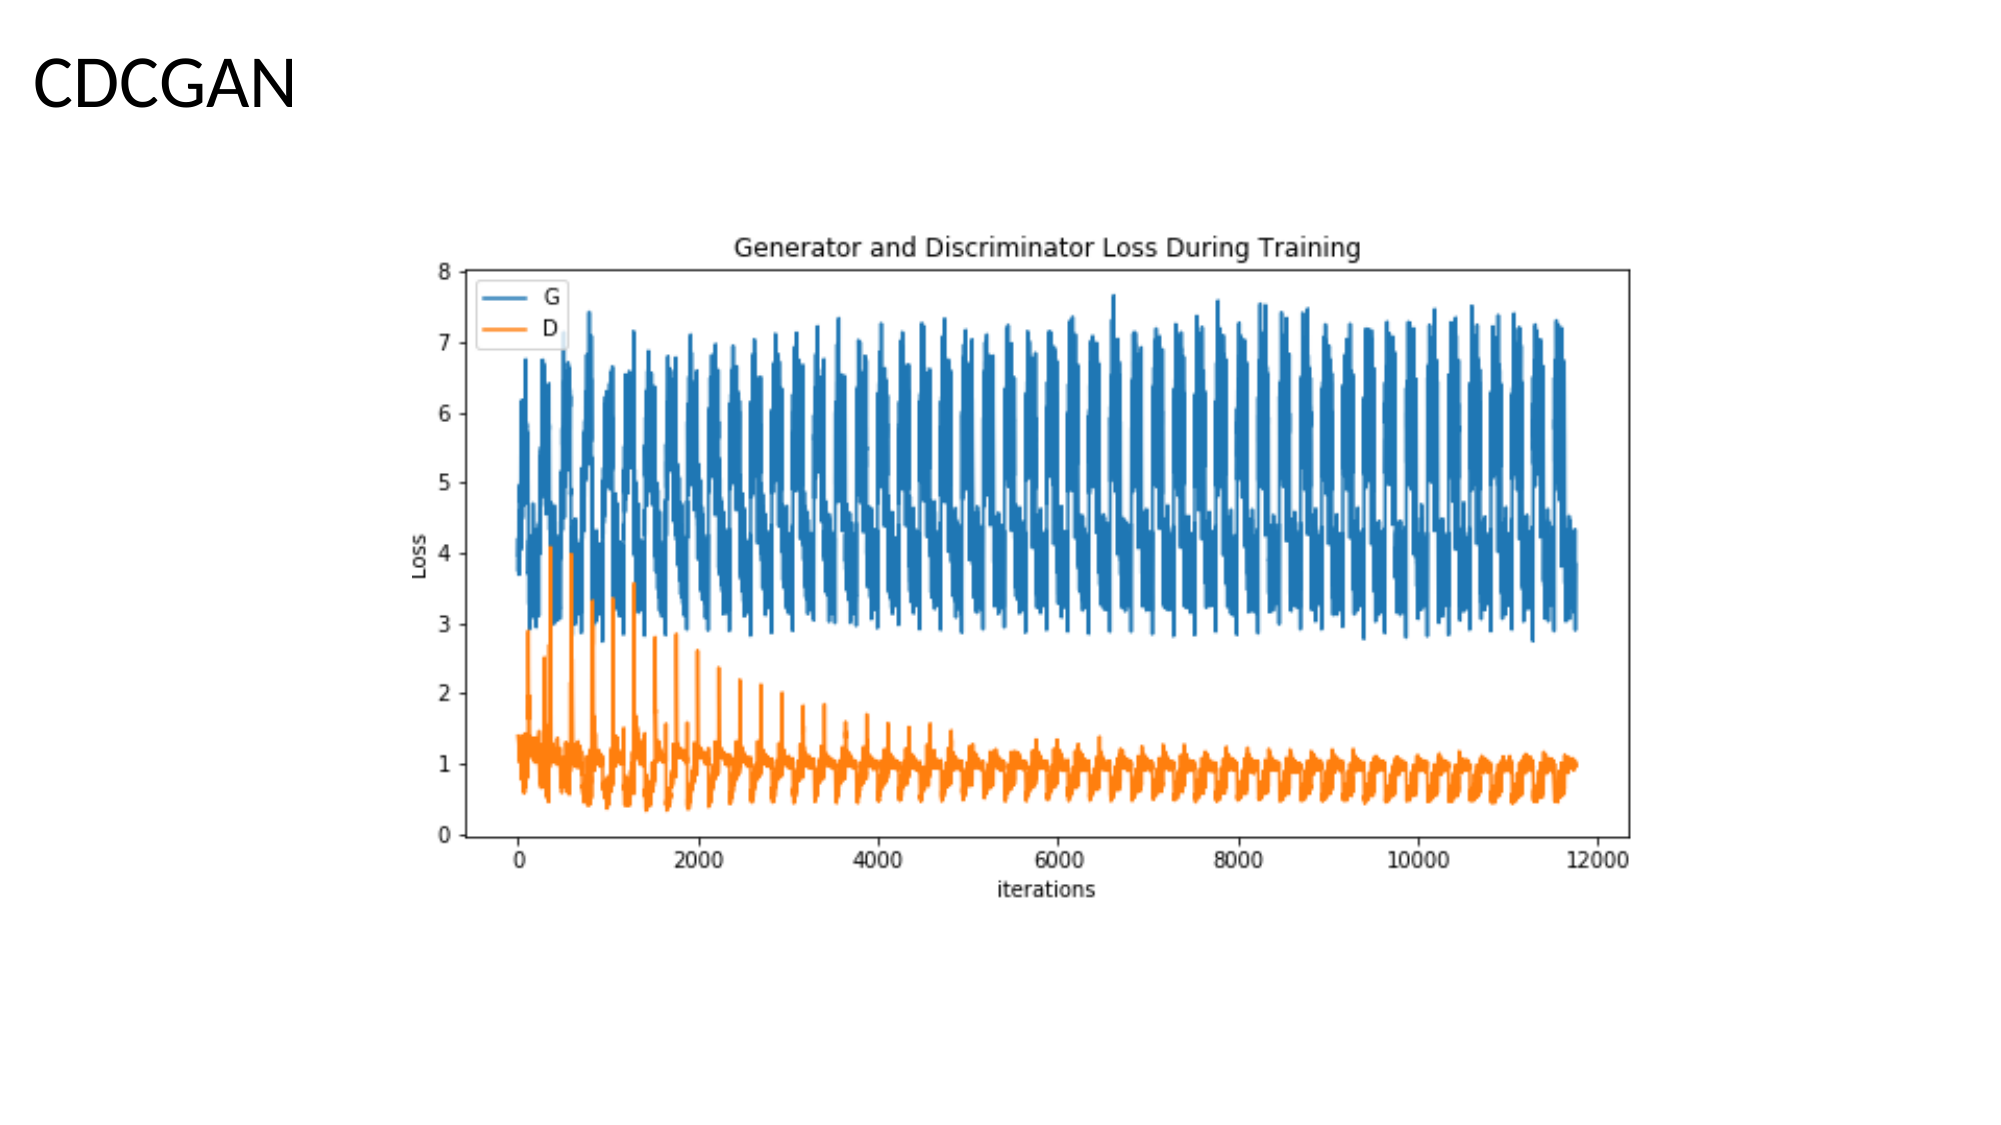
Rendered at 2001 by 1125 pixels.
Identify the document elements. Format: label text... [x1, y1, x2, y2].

text_box CDCGAN [18, 24, 413, 130]
picture [412, 226, 1643, 898]
